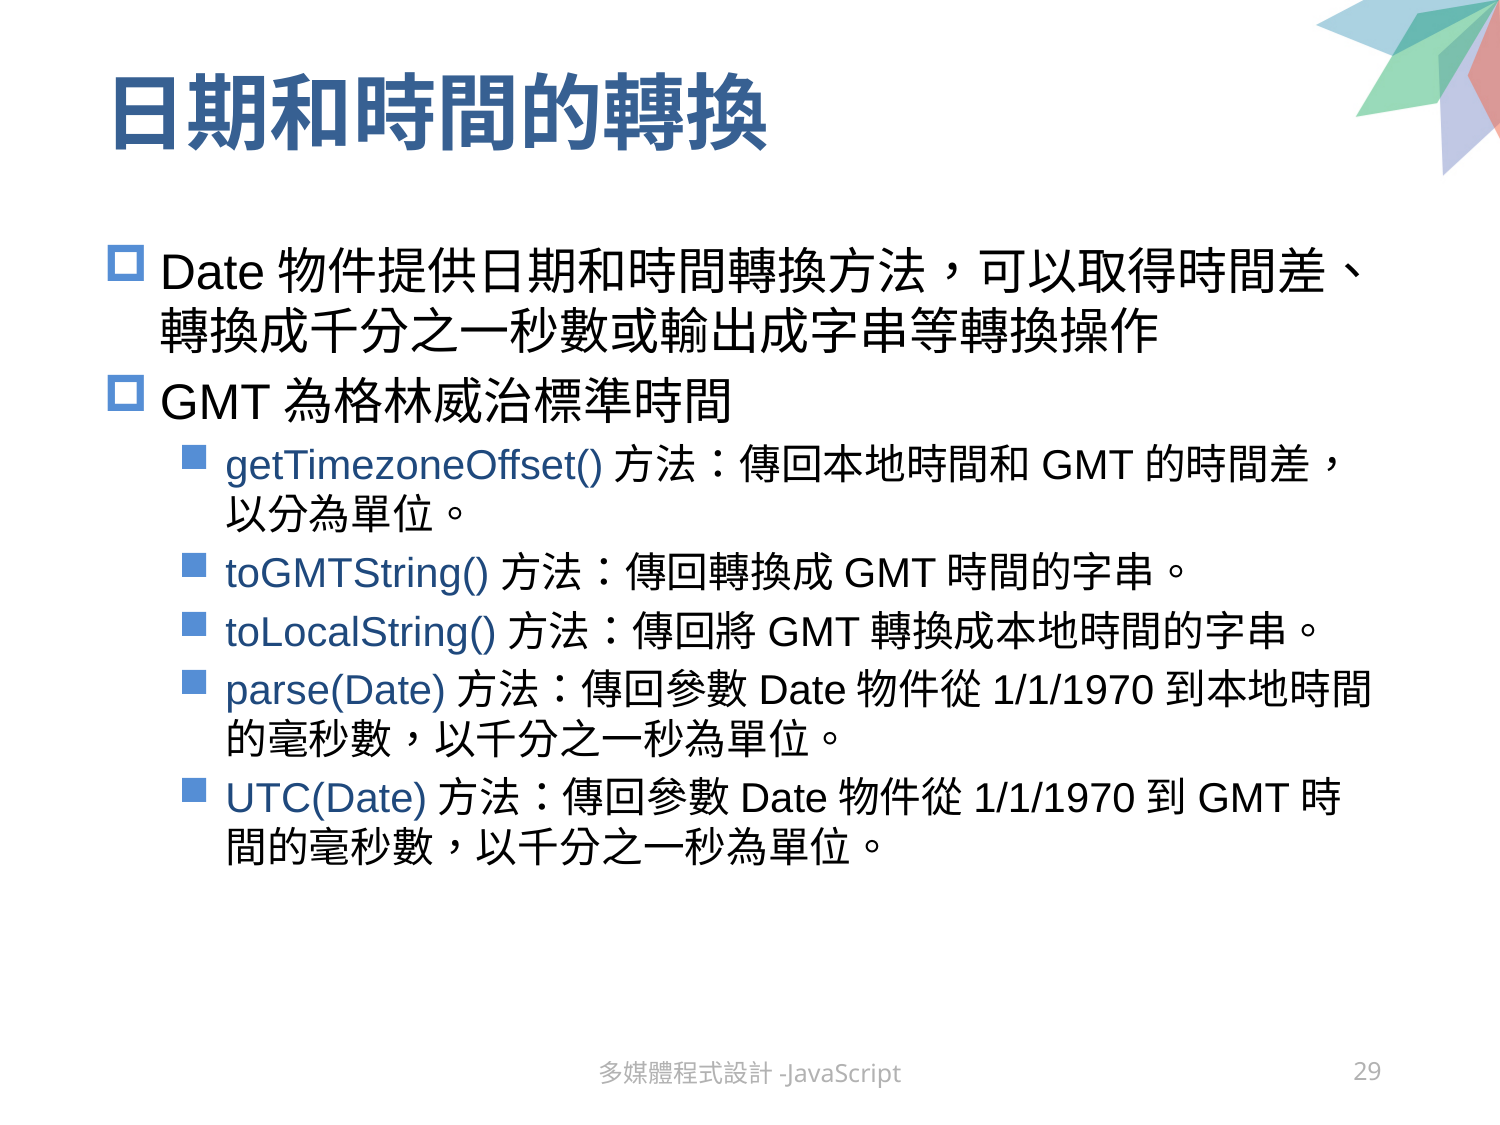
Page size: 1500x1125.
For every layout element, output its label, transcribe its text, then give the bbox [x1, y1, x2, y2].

slide_number 29 [1059, 1042, 1397, 1103]
list Date物件提供日期和時間轉換方法，可以取得時間差、轉換成千分之一秒數或輸出成字串等轉換操作 GMT為格林威治標準時間 getTimezoneOffset()方法：傳回本地時間和GMT的時間差，以分為單位。 toGMTString()方法：傳回轉換成GMT時間的字串。 toLocalString()方法：傳回將GMT轉換成本地時間的字串。 parse(Date)方法：傳回參數Date物件從1/1/1970到本地時間的毫秒數，以千分之一秒為單位。 UTC(Date)方法：傳回參數Date物件從1/1/1970到GMT時間的毫秒數，以千分之一秒為單位。 [88, 231, 1397, 1024]
footer 多媒體程式設計-JavaScript [496, 1042, 1004, 1103]
title 日期和時間的轉換 [88, 7, 1397, 213]
picture [0, 0, 1500, 1125]
